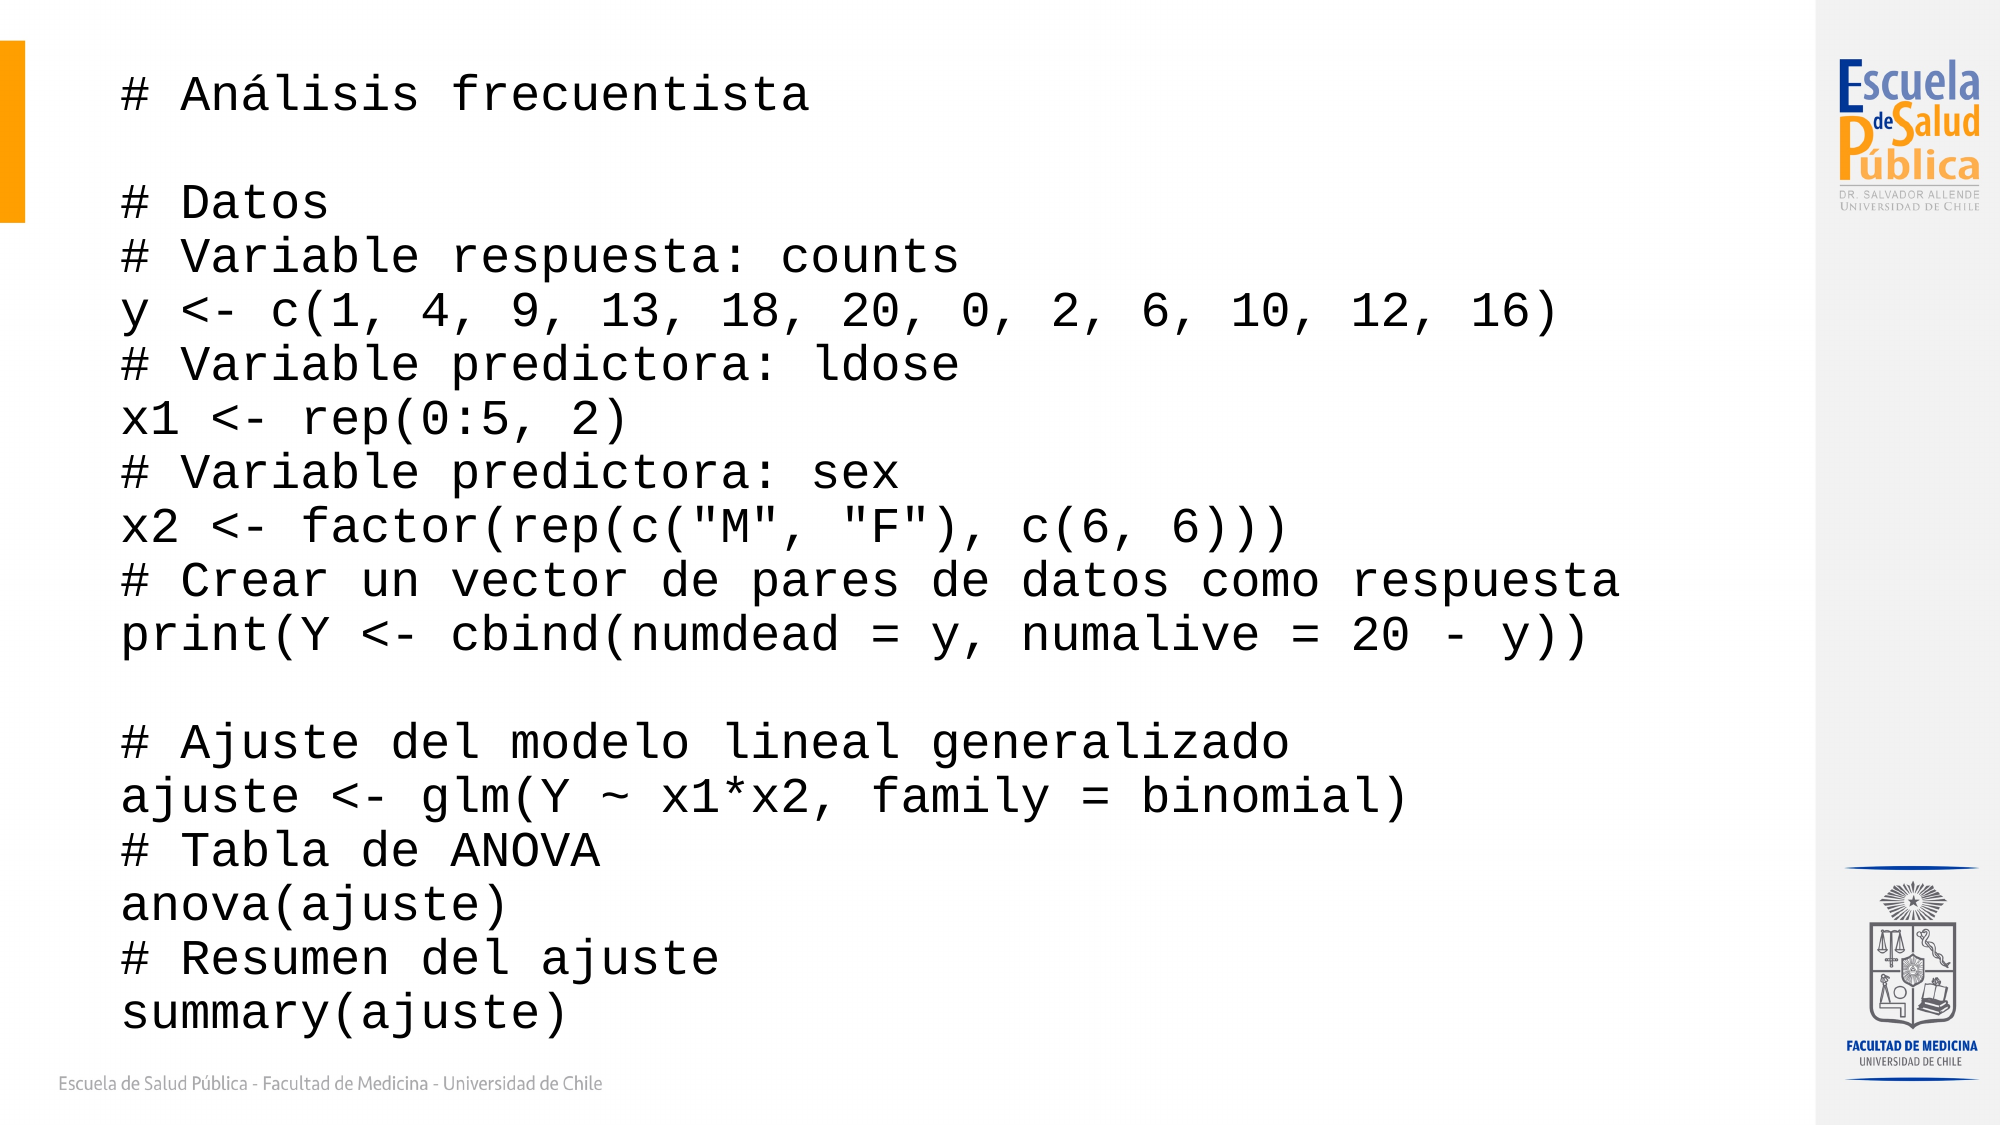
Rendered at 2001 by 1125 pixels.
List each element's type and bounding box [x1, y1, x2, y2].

text_box [0, 0, 2000, 1125]
